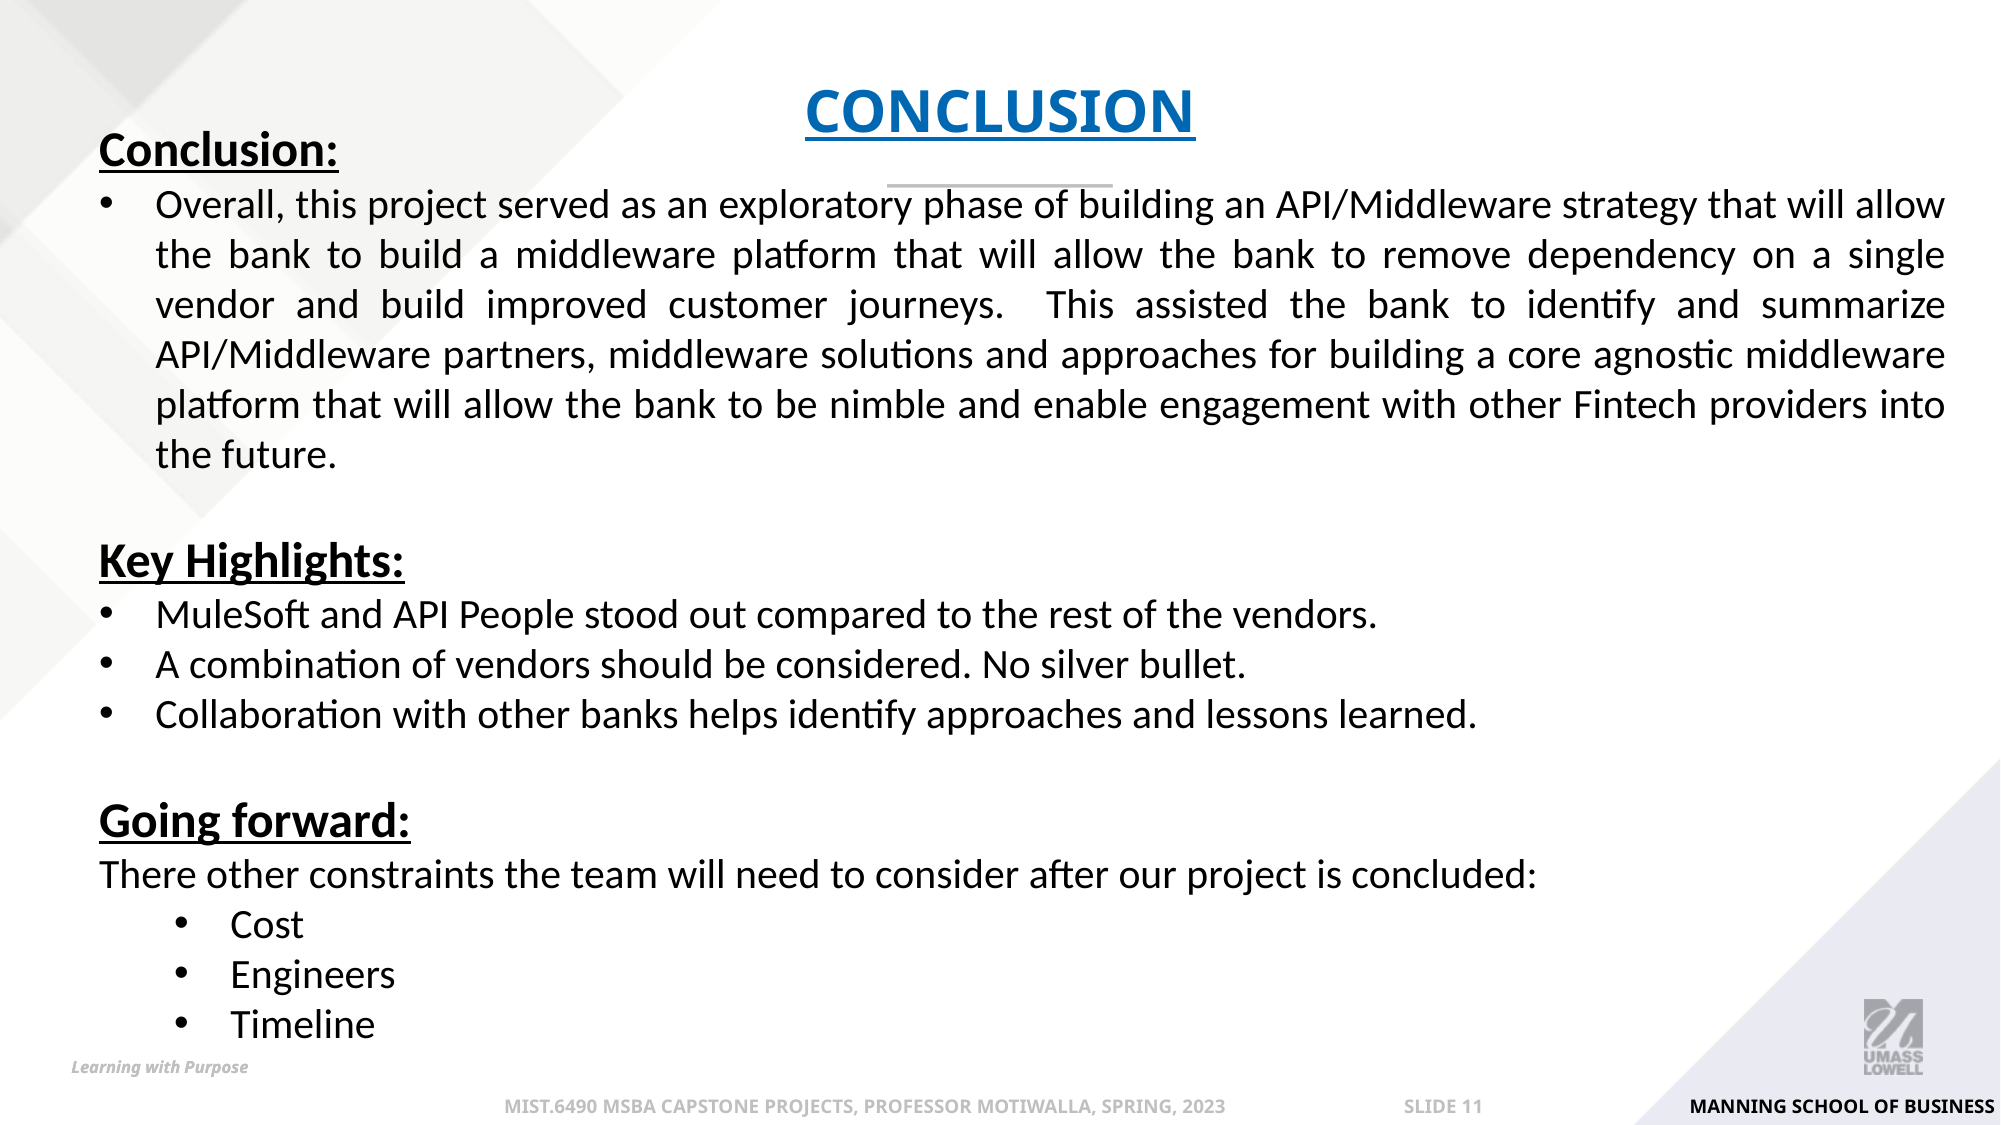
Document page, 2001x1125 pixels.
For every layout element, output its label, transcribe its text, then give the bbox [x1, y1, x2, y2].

text_box MIST.6490 MSBA Capstone Projects, Professor Motiwalla, Spring, 2023 Slide 11 [489, 1087, 2000, 1125]
title Conclusion [122, 13, 1878, 109]
text_box Manning School of Business [1674, 1025, 2000, 1087]
text_box Conclusion: Overall, this project served as an exploratory phase of building an API/Middleware strategy that will allow the bank to build a middleware platform that will allow the bank to remove dependency on a single vendor and build improved customer journeys. This assisted the bank to identify and summarize API/Middleware partners, middleware solutions and approaches for building a core agnostic middleware platform that will allow the bank to be nimble and enable engagement with other Fintech providers into the future. Key Highlights: MuleSoft and API People stood out compared to the rest of the vendors. A combination of vendors should be considered. No silver bullet. Collaboration with other banks helps identify approaches and lessons learned. Going forward: There other constraints the team will need to consider after our project is concluded: Cost Engineers Timeline [84, 109, 1962, 1105]
picture [0, 0, 2001, 1125]
